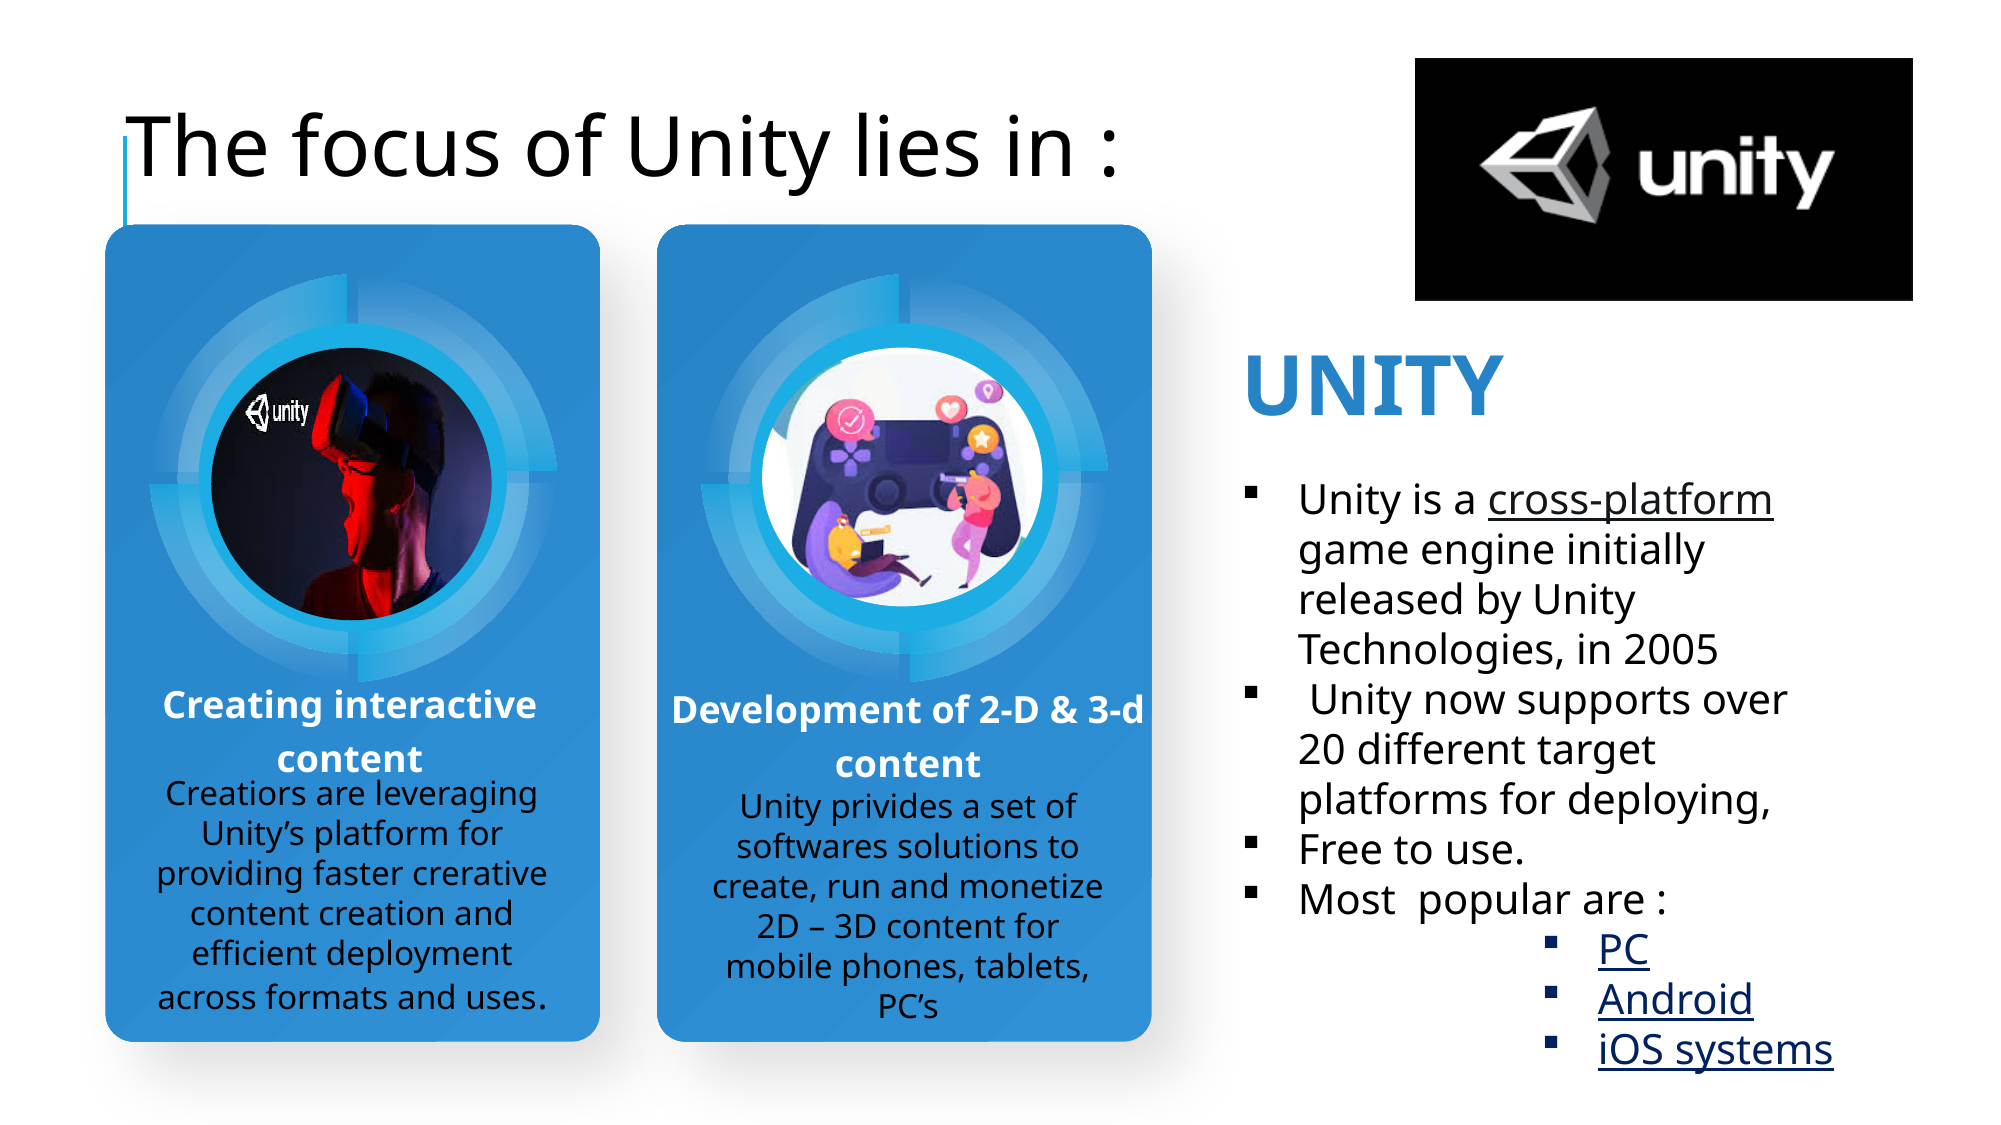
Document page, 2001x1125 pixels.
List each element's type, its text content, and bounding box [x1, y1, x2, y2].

text_box UNITY [1226, 324, 1799, 440]
picture [761, 347, 1043, 607]
text_box Creatiors are leveraging Unity’s platform for providing faster crerative content creation and efficient deployment across formats and uses. [140, 765, 565, 1025]
text_box Development of 2-D & 3-d content [645, 669, 1171, 793]
picture [210, 347, 492, 621]
text_box Creating interactive content [110, 664, 590, 787]
text_box Unity privides a set of softwares solutions to create, run and monetize 2D – 3D content for mobile phones, tablets, PC’s [696, 778, 1121, 1033]
picture [1414, 58, 1913, 301]
text_box Unity is a cross-platform game engine initially released by Unity Technologies, in 2005 Unity now supports over 20 different target platforms for deploying, Free to use. Most popular are : PC Android iOS systems [1226, 465, 1850, 1081]
text_box The focus of Unity lies in : [110, 85, 1190, 301]
